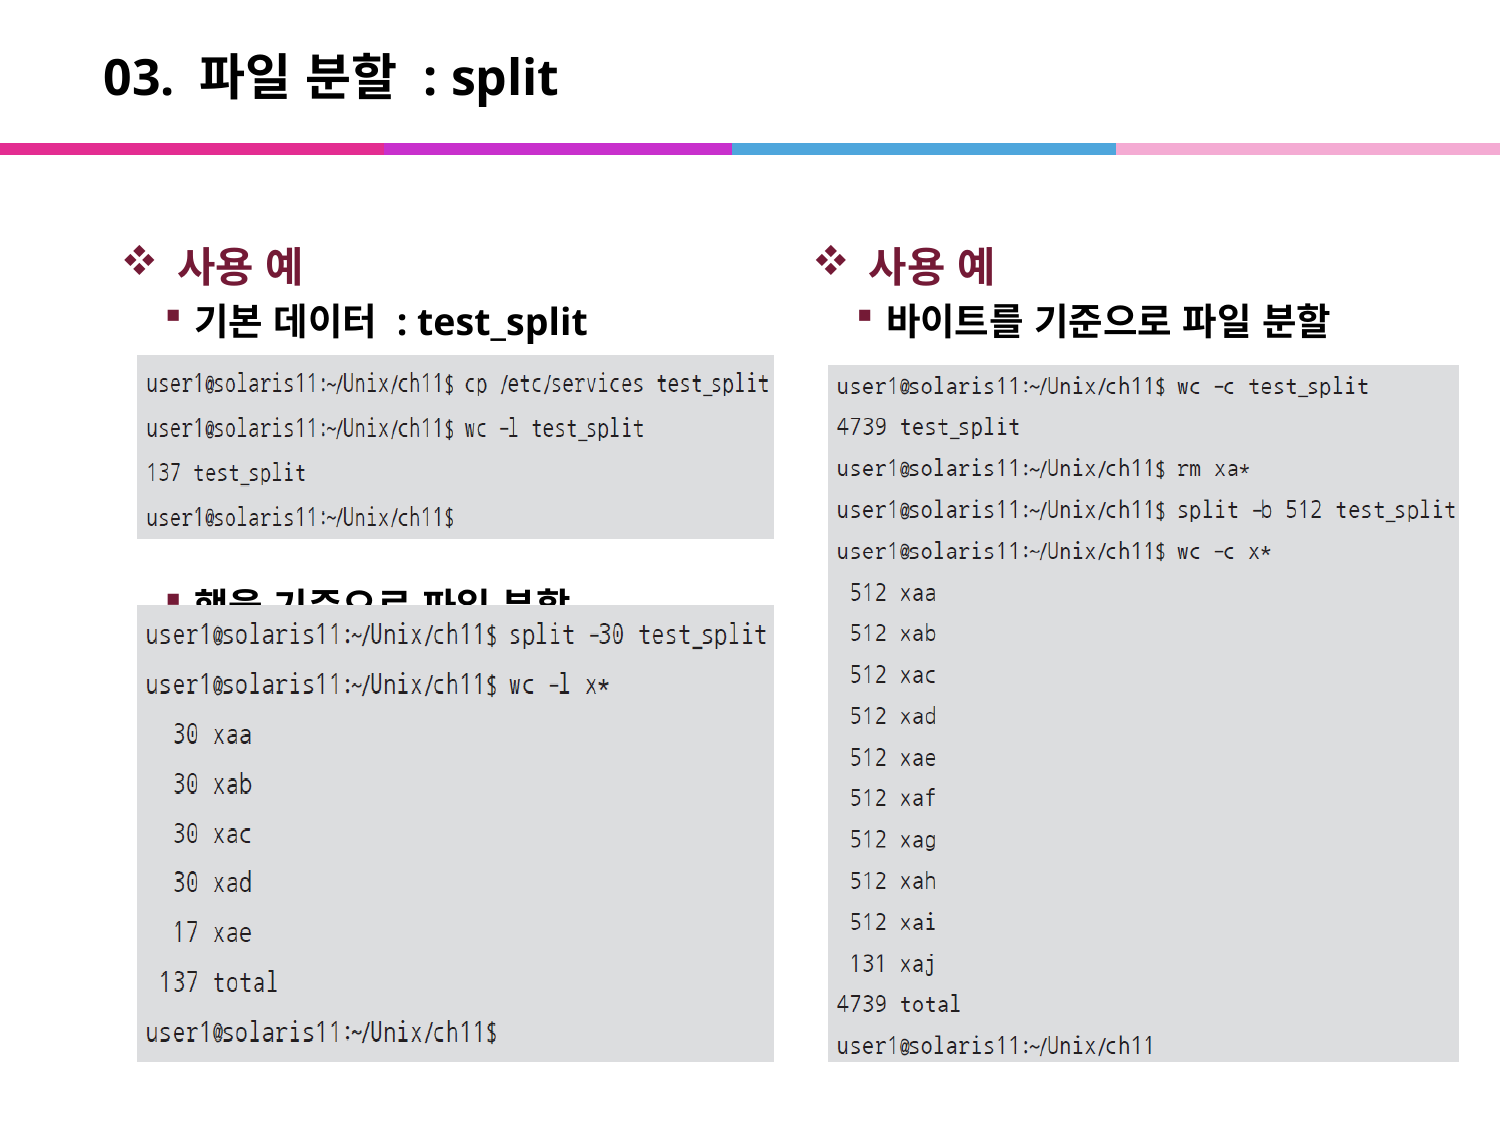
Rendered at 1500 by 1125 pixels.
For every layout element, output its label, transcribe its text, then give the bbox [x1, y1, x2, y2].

text_box 사용 예 바이트를 기준으로 파일 분할 [797, 208, 1448, 1094]
picture [137, 605, 774, 1063]
title 03. 파일 분할 : split [88, 30, 1330, 121]
picture [137, 355, 774, 540]
list 사용 예 기본 데이터 : test_split 행을 기준으로 파일 분할 [105, 207, 756, 1095]
picture [827, 365, 1459, 1063]
